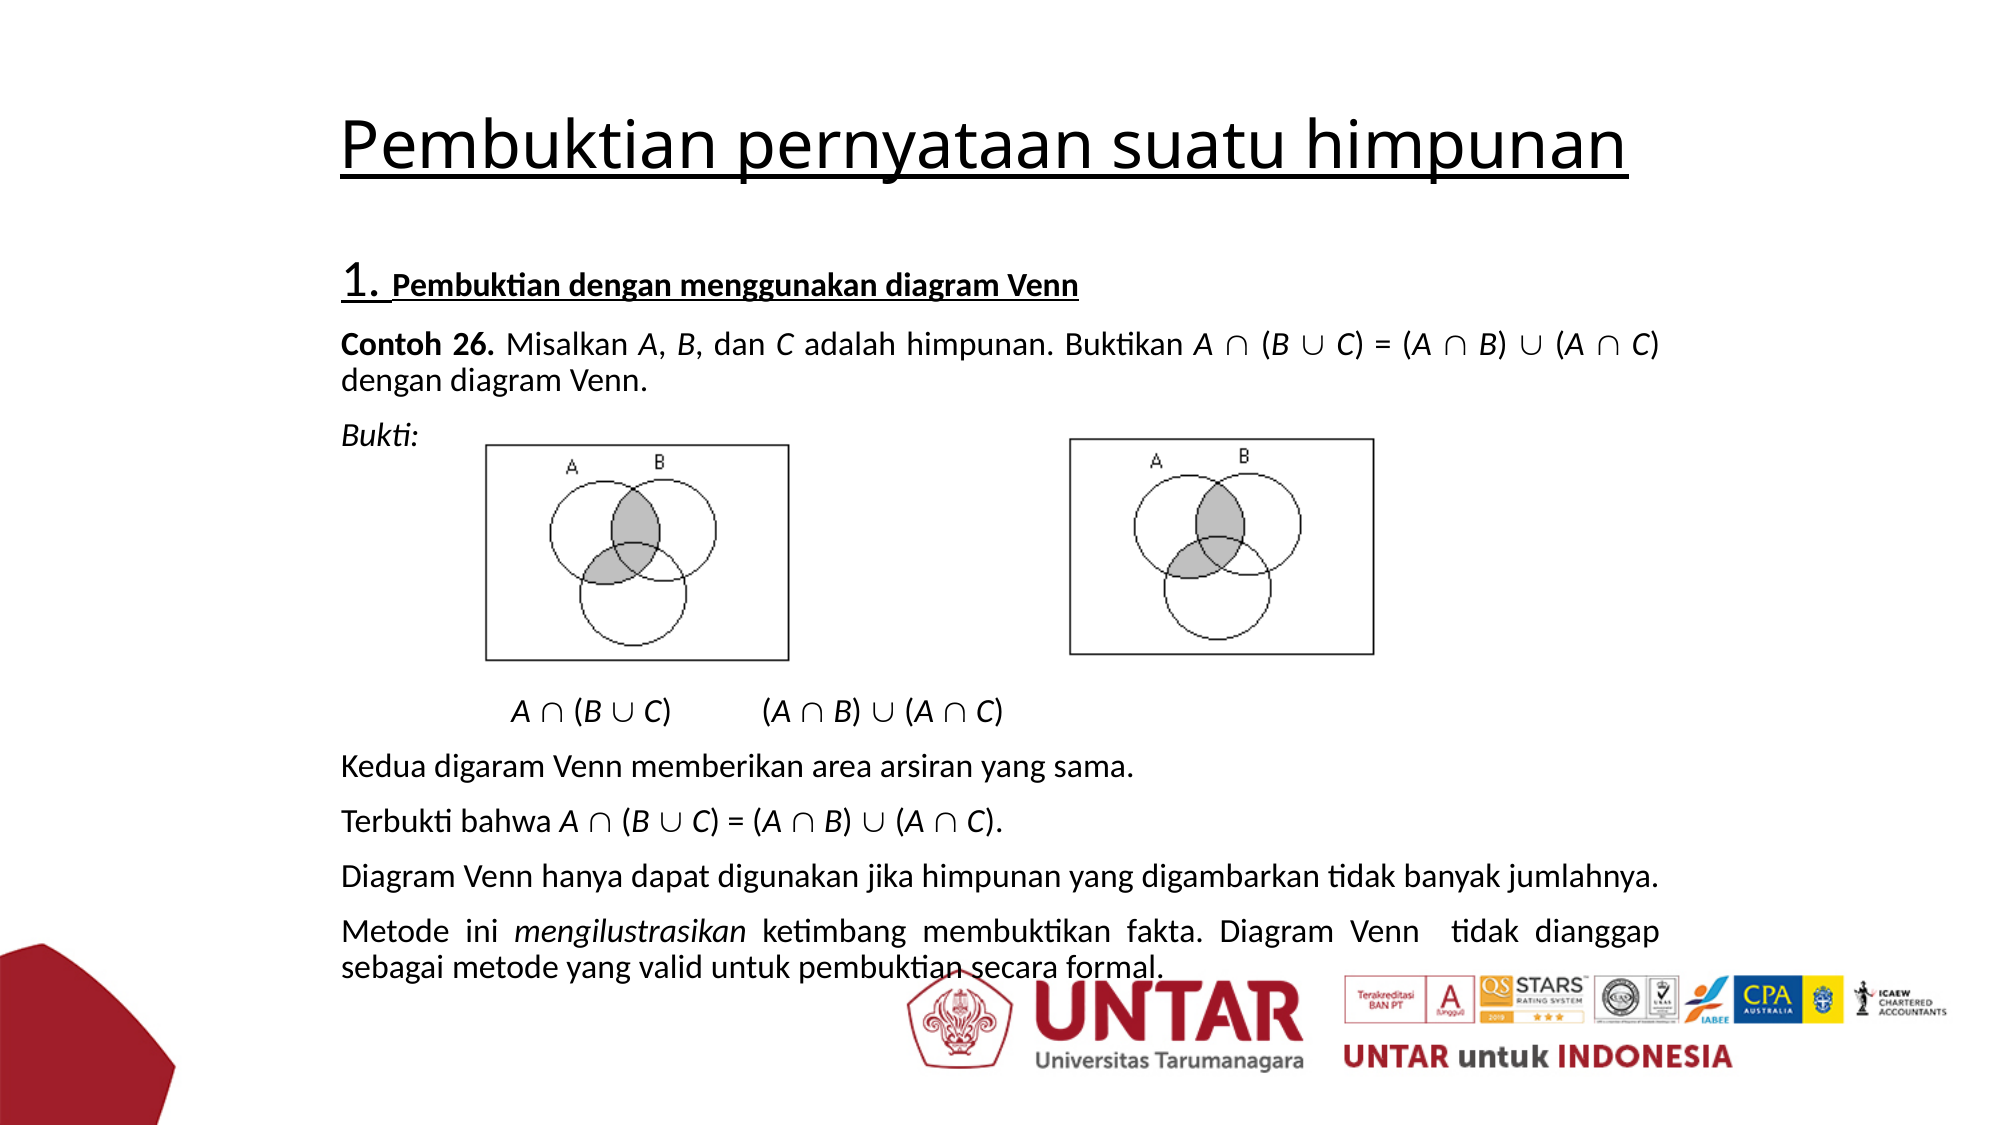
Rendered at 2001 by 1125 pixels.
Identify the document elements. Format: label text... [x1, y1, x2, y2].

picture [0, 0, 2001, 1125]
slide_number 44 [1433, 1025, 1900, 1100]
title Pembuktian pernyataan suatu himpunan [324, 99, 1743, 195]
list 1. Pembuktian dengan menggunakan diagram Venn Contoh 26. Misalkan A, B, dan C adalah himpunan. Buktikan A  (B  C) = (A  B)  (A  C) dengan diagram Venn. Bukti: A  (B  C) (A  B)  (A  C) Kedua digaram Venn memberikan area arsiran yang sama. Terbukti bahwa A  (B  C) = (A  B)  (A  C). Diagram Venn hanya dapat digunakan jika himpunan yang digambarkan tidak banyak jumlahnya. Metode ini mengilustrasikan ketimbang membuktikan fakta. Diagram Venn tidak dianggap sebagai metode yang valid untuk pembuktian secara formal. [308, 243, 1675, 1024]
